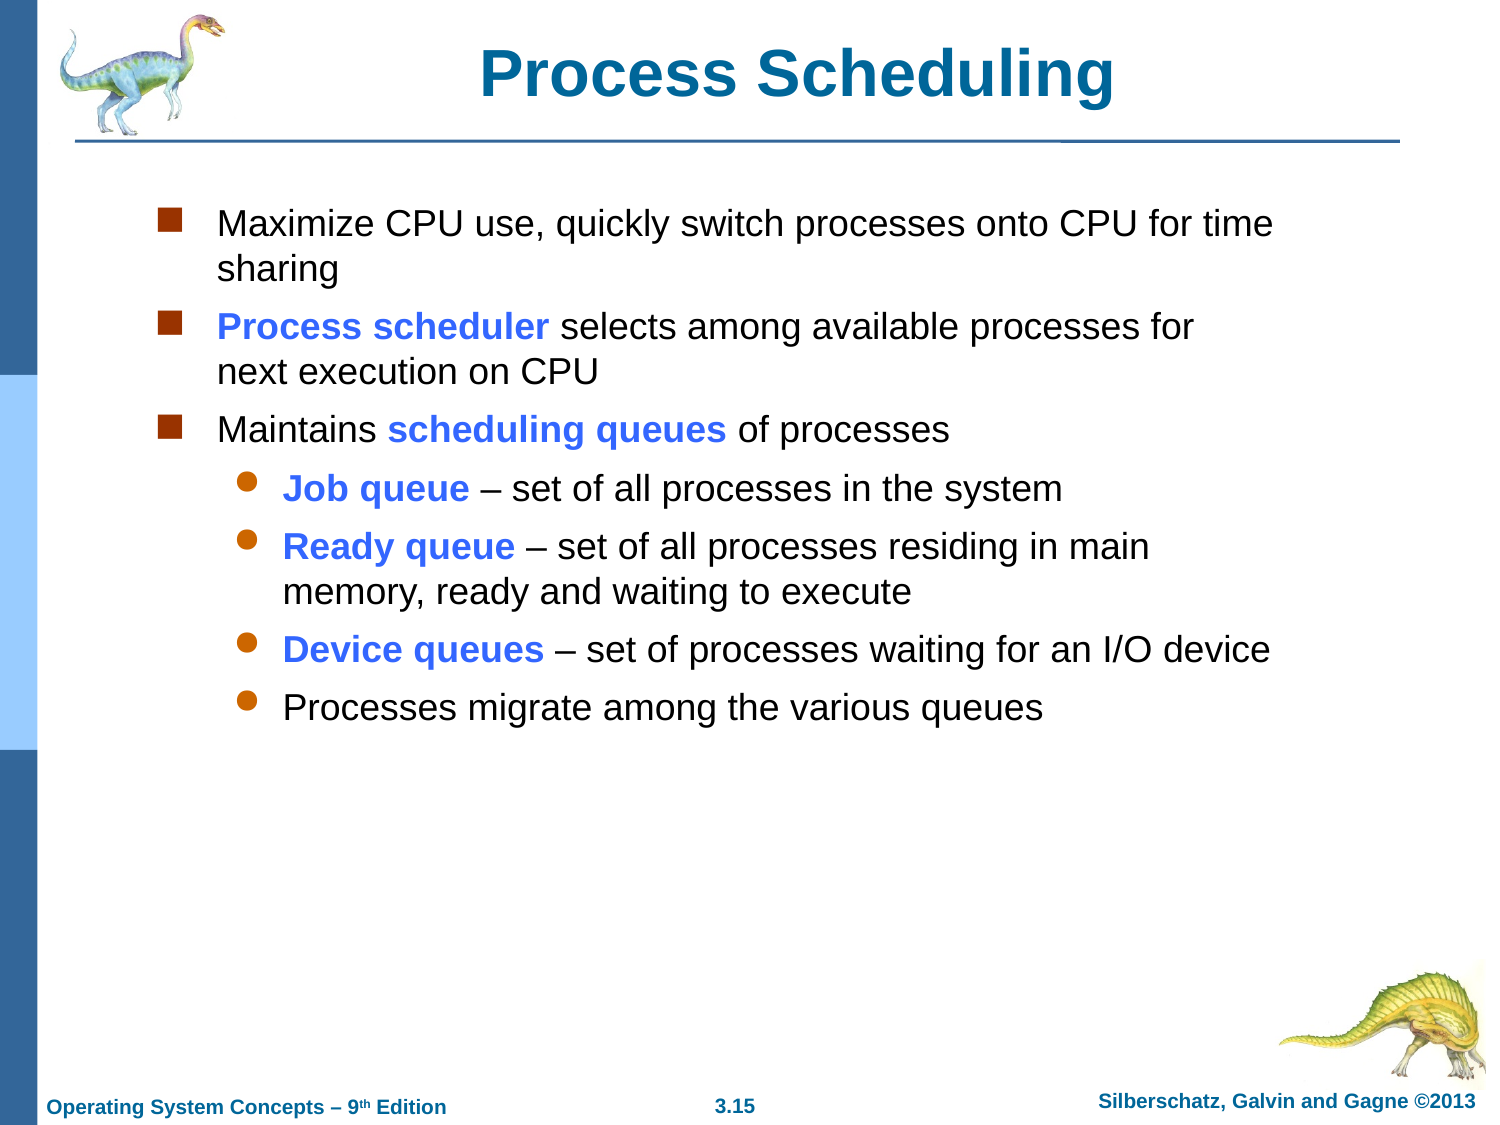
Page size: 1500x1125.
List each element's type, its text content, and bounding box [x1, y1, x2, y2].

picture [1275, 959, 1486, 1090]
picture [46, 0, 243, 149]
list Maximize CPU use, quickly switch processes onto CPU for time sharing Process scheduler selects among available processes for next execution on CPU Maintains scheduling queues of processes Job queue – set of all processes in the system Ready queue – set of all processes residing in main memory, ready and waiting to execute Device queues – set of processes waiting for an I/O device Processes migrate among the various queues [145, 191, 1290, 846]
title Process Scheduling [170, 22, 1425, 117]
